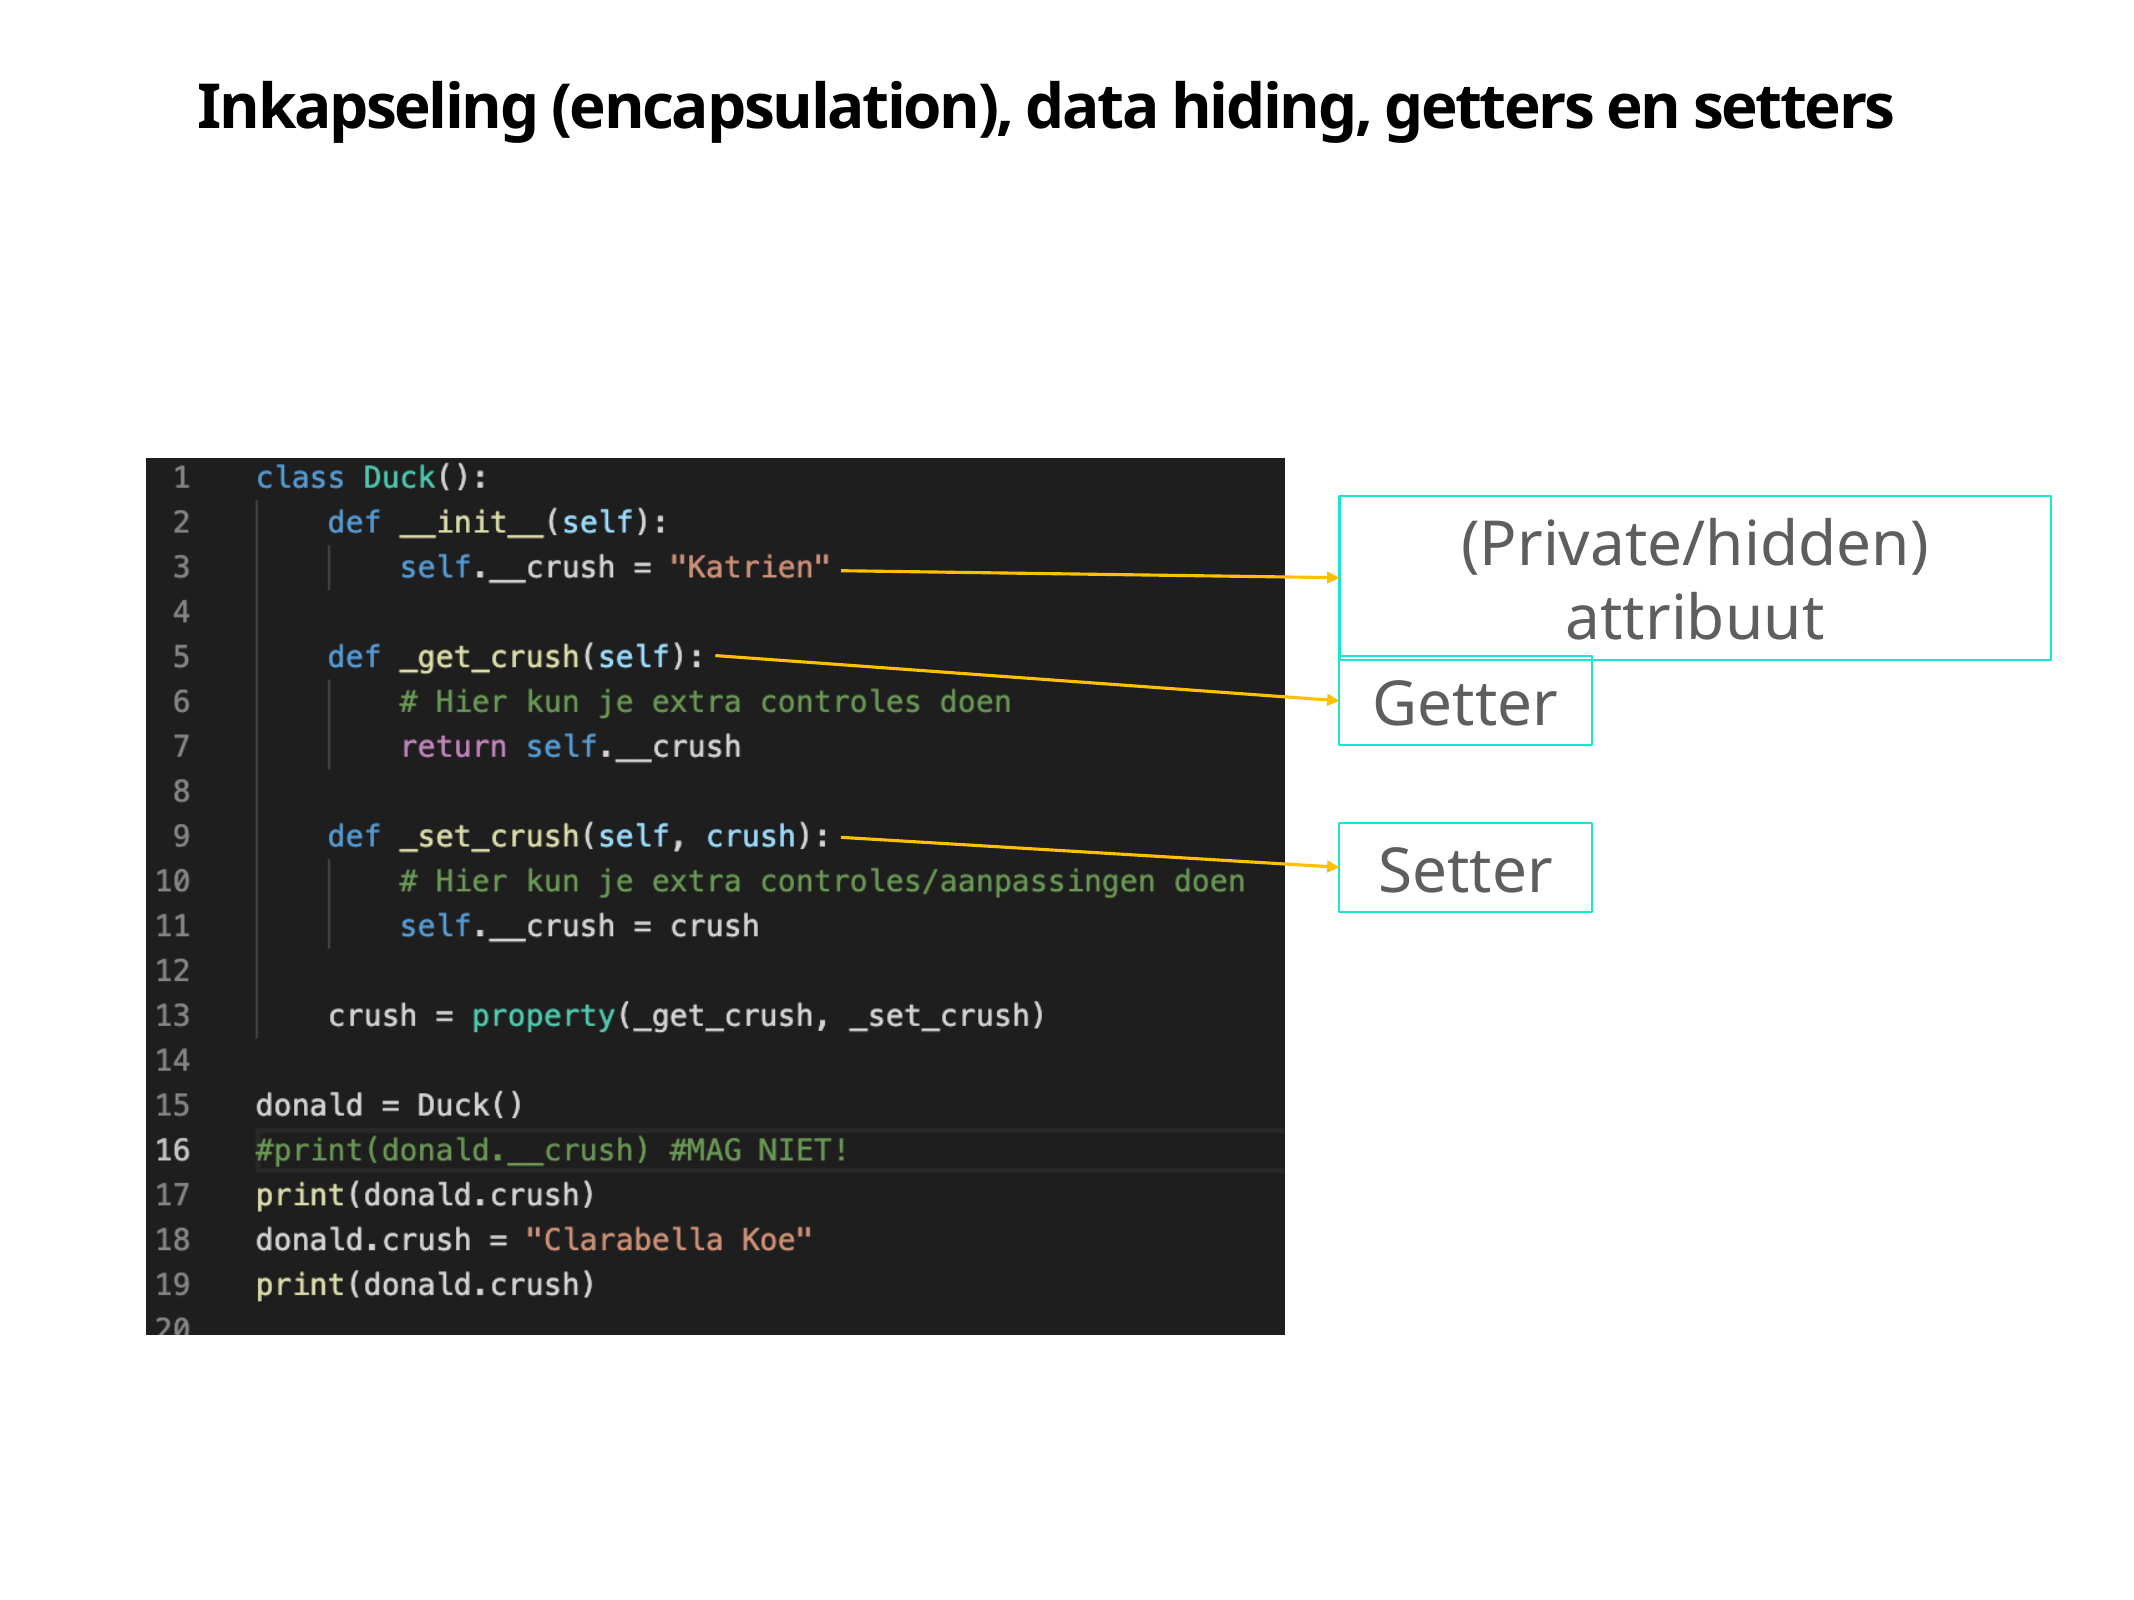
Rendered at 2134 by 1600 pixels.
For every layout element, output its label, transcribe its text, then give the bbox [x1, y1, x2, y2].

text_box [840, 837, 1340, 869]
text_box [840, 540, 1340, 571]
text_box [715, 655, 1340, 702]
text_box (Private/hidden) attribuut [1339, 495, 2052, 660]
picture [146, 458, 1285, 1335]
title Inkapseling (encapsulation), data hiding, getters en setters [114, 71, 2020, 240]
text_box Getter [1339, 656, 1592, 746]
text_box Setter [1339, 822, 1592, 912]
